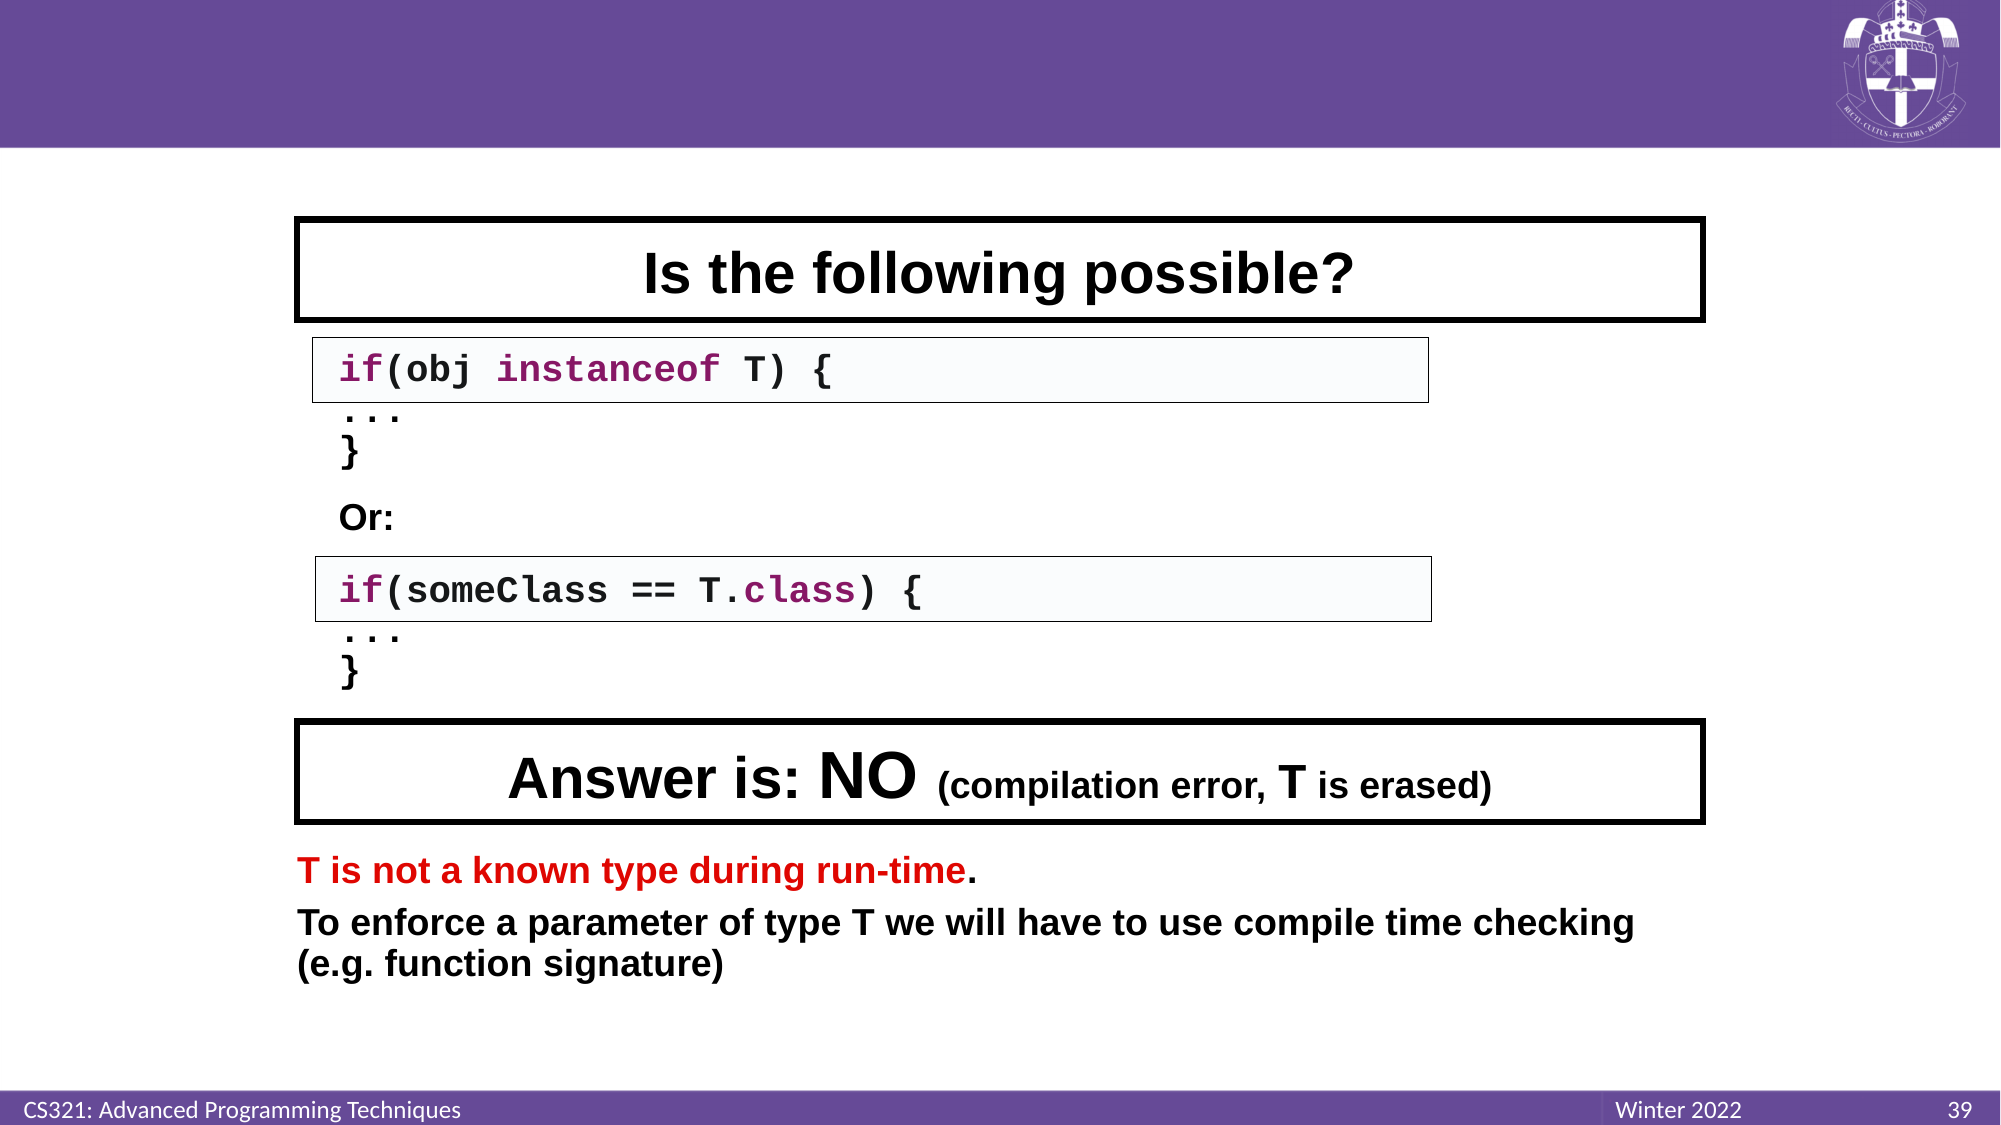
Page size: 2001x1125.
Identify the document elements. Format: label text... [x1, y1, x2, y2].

slide_number 39 [1862, 1078, 1994, 1125]
footer CS321: Advanced Programming Techniques [8, 1078, 499, 1125]
text_box if(obj instanceof T) { ... } Or: if(someClass == T.class) { ... } [338, 349, 1632, 692]
text_box Answer is: NO (compilation error, T is erased) [297, 721, 1703, 822]
list [105, 191, 1831, 906]
text_box [315, 556, 1432, 621]
text_box Is the following possible? [297, 219, 1703, 320]
slide_number Winter 2022 [1600, 1078, 1862, 1125]
text_box T is not a known type during run-time. To enforce a parameter of type T we will have to use compile time checking (e.g. function signature) [297, 851, 1703, 1036]
text_box [311, 337, 1429, 403]
picture [0, 0, 2001, 1125]
